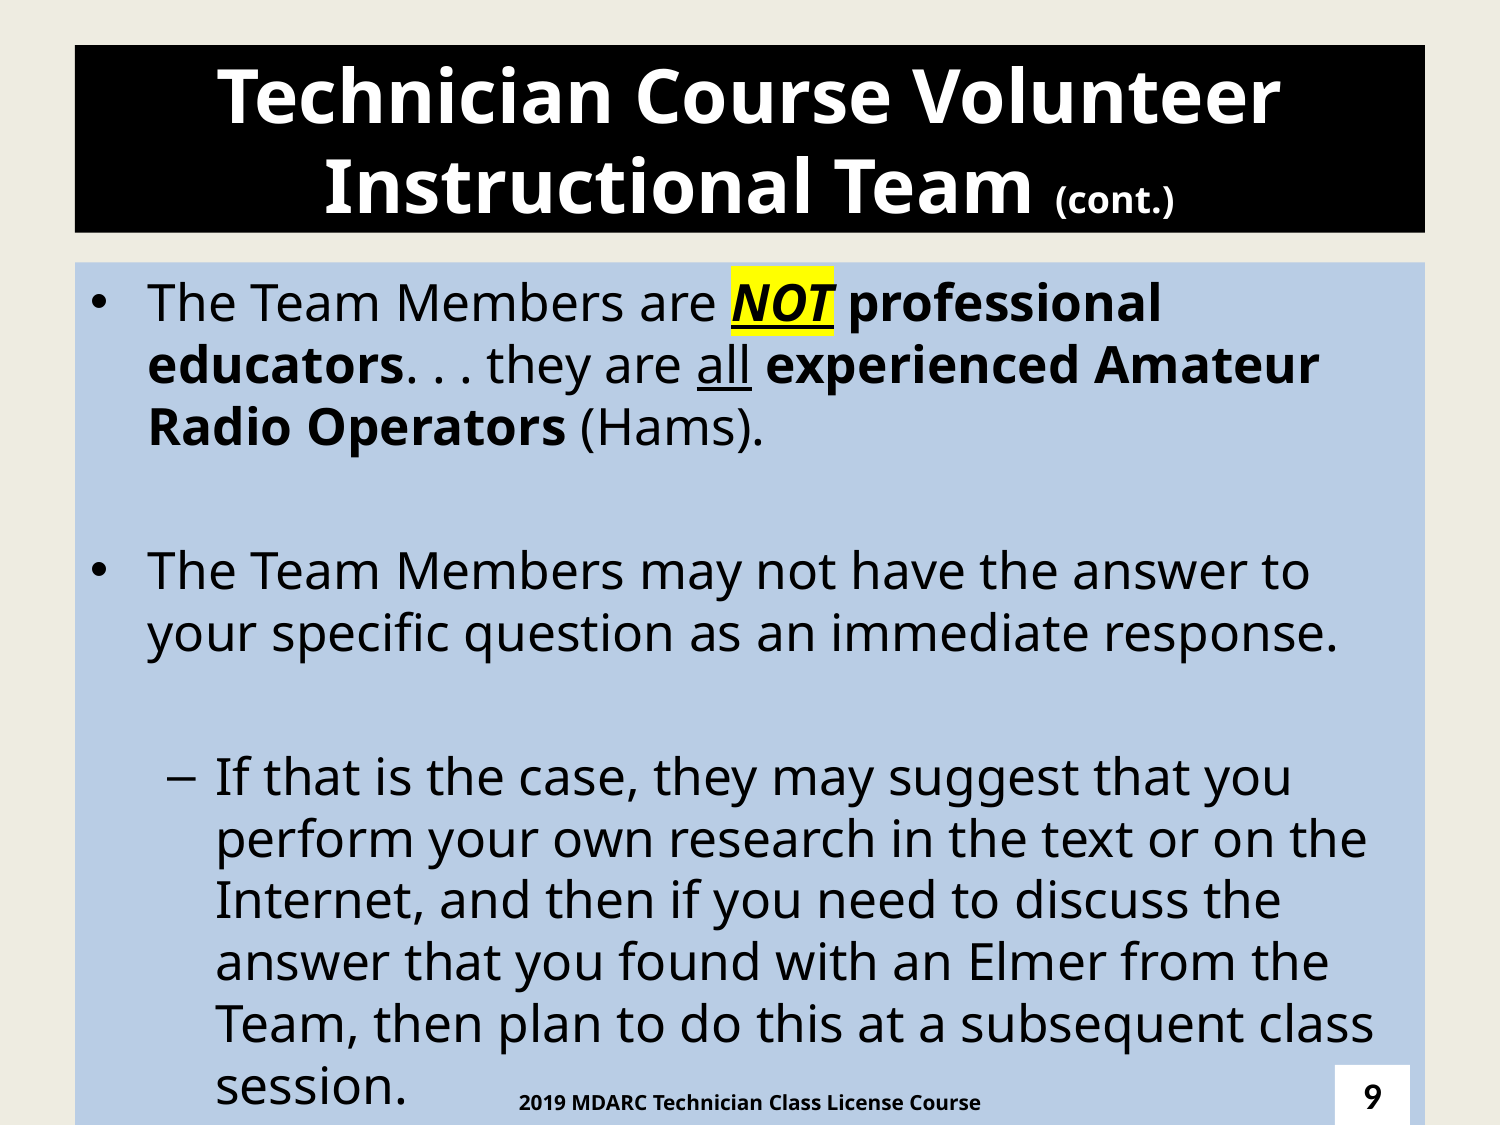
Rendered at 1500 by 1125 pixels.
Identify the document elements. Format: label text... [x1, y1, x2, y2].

list The Team Members are NOT professional educators. . . they are all experienced Amateur Radio Operators (Hams). The Team Members may not have the answer to your specific question as an immediate response. If that is the case, they may suggest that you perform your own research in the text or on the Internet, and then if you need to discuss the answer that you found with an Elmer from the Team, then plan to do this at a subsequent class session. [75, 262, 1425, 1125]
text_box 9 [1334, 1064, 1410, 1125]
text_box Technician Course Volunteer Instructional Team (cont.) [74, 45, 1425, 233]
footer 2019 MDARC Technician Class License Course [450, 1080, 1050, 1125]
